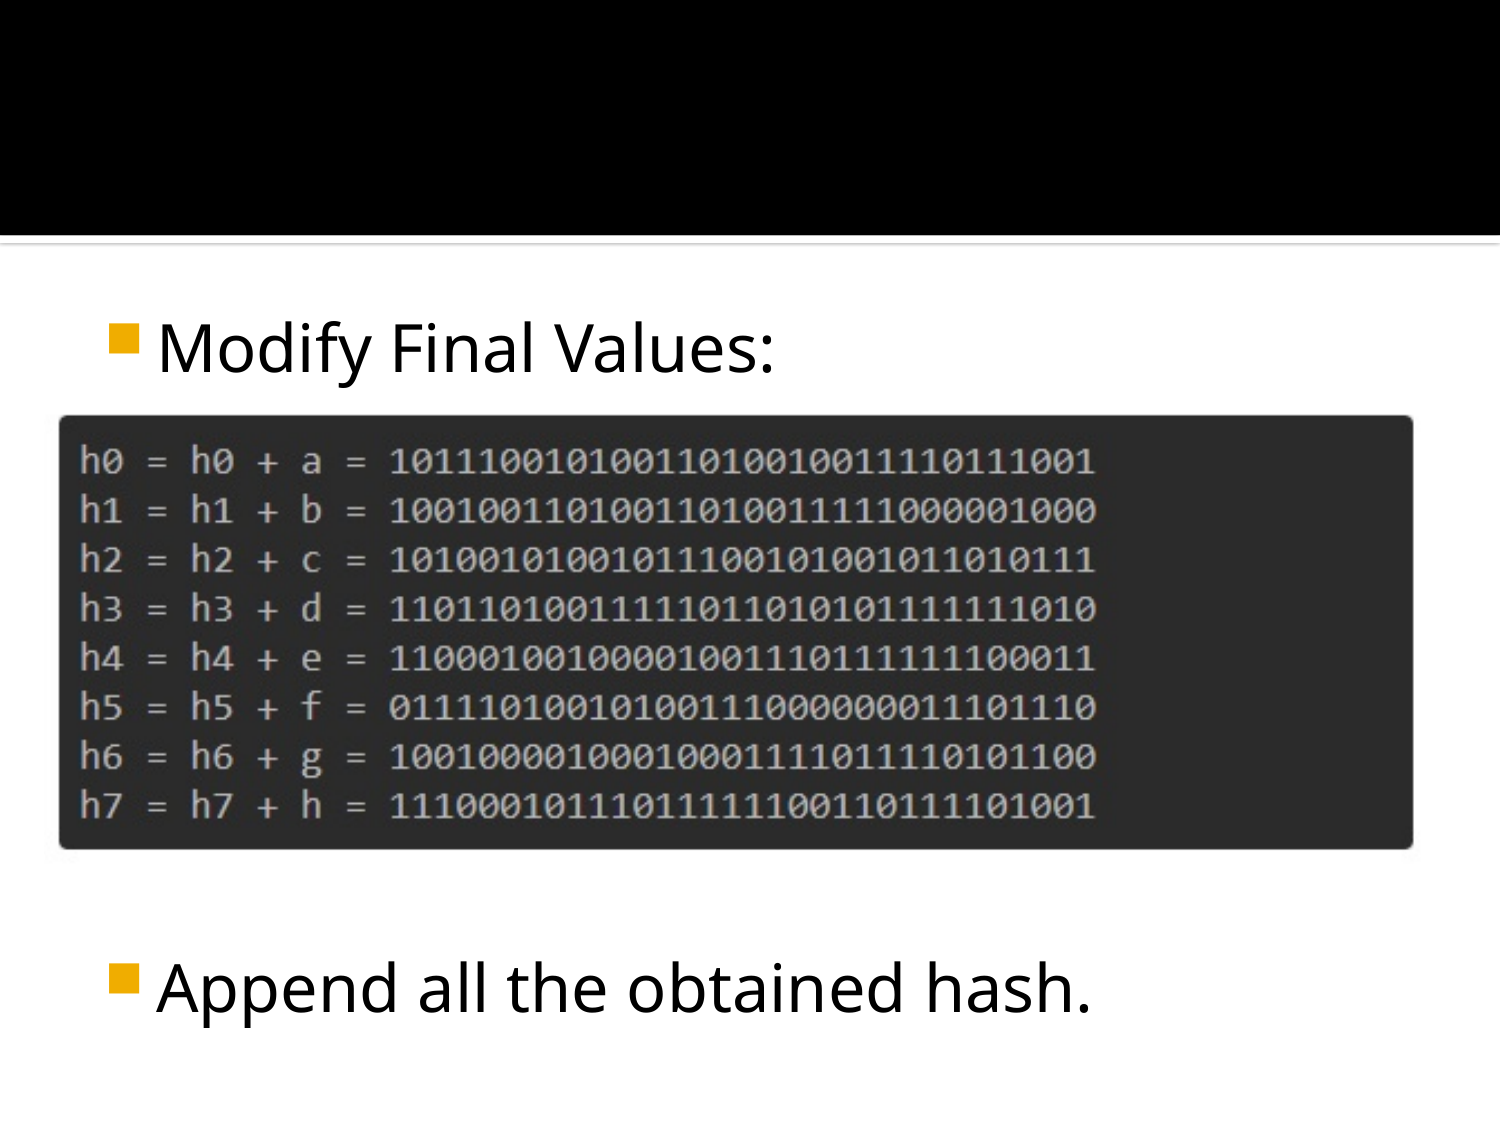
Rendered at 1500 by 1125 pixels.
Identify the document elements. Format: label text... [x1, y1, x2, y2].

picture [44, 398, 1425, 868]
list Modify Final Values: Append all the obtained hash. [75, 291, 1425, 398]
list Modify Final Values: Append all the obtained hash. [75, 875, 1425, 1050]
